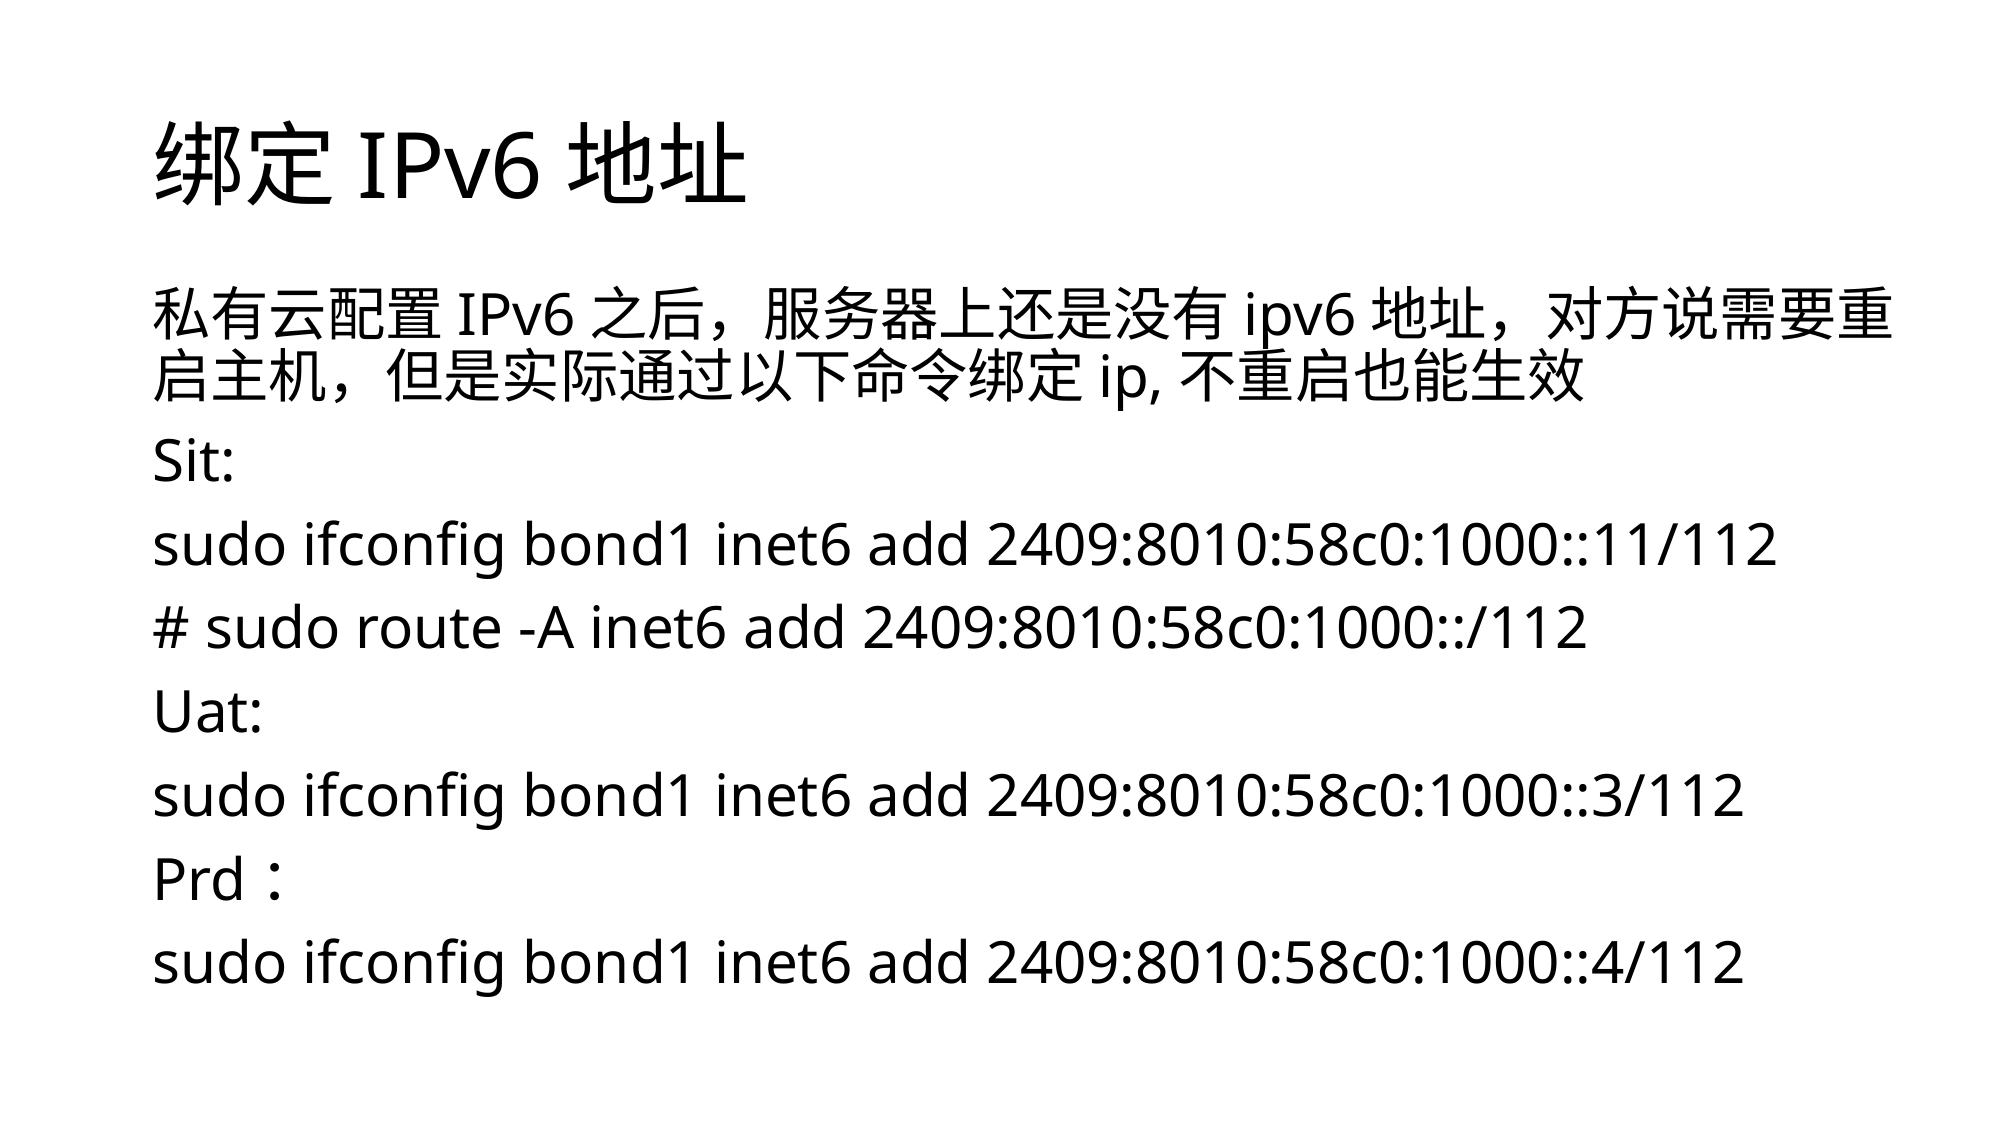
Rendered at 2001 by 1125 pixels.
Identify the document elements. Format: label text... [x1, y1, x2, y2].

list 私有云配置IPv6之后，服务器上还是没有ipv6地址，对方说需要重启主机，但是实际通过以下命令绑定ip,不重启也能生效 Sit: sudo ifconfig bond1 inet6 add 2409:8010:58c0:1000::11/112 # sudo route -A inet6 add 2409:8010:58c0:1000::/112 Uat: sudo ifconfig bond1 inet6 add 2409:8010:58c0:1000::3/112 Prd： sudo ifconfig bond1 inet6 add 2409:8010:58c0:1000::4/112 [137, 277, 1956, 1017]
title 绑定IPv6地址 [137, 59, 1863, 277]
